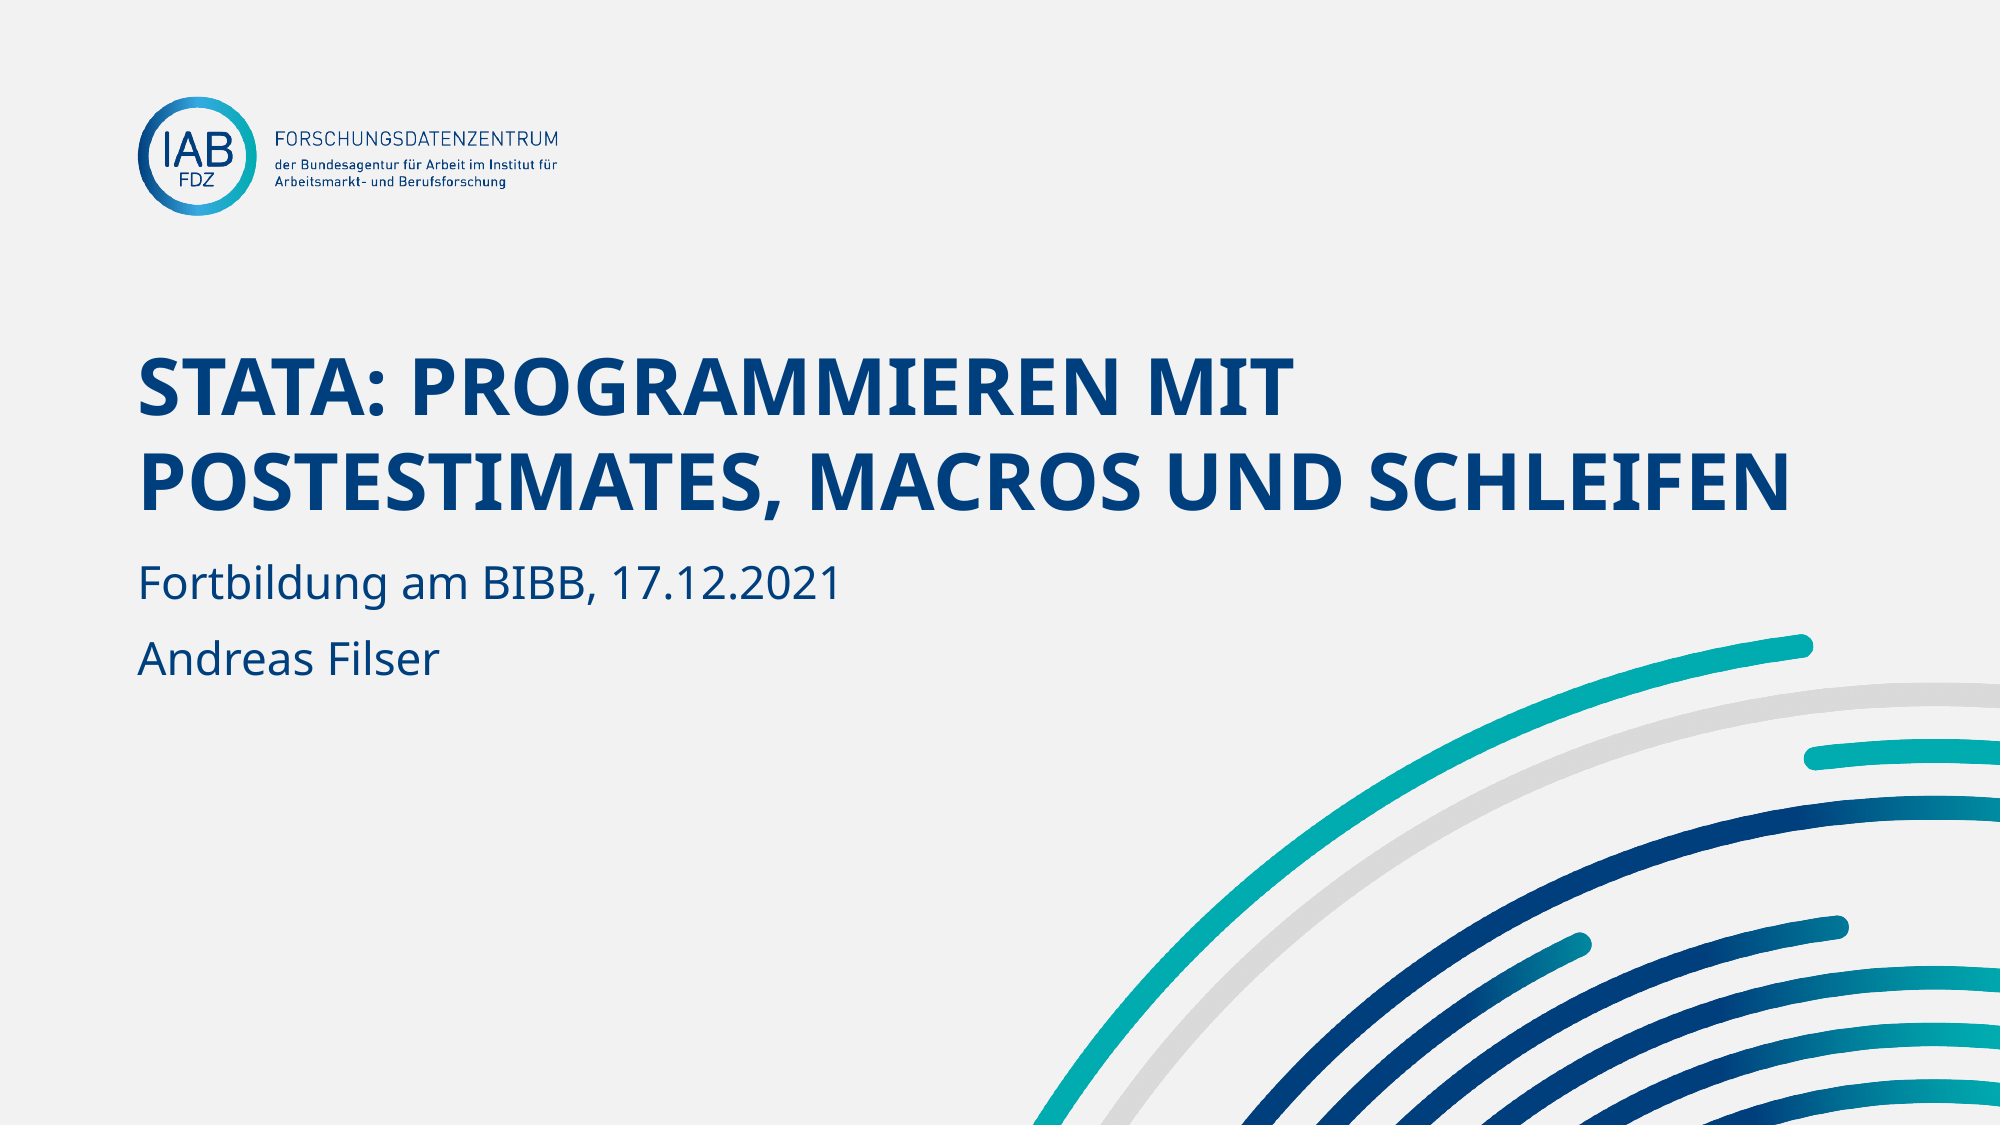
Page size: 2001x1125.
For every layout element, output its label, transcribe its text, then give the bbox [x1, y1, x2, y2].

subtitle Fortbildung am BIBB, 17.12.2021 Andreas Filser [137, 553, 1369, 713]
picture [968, 627, 2000, 1125]
title Stata: Programmieren mit Postestimates, Macros und Schleifen [137, 338, 1863, 527]
picture [137, 95, 558, 217]
